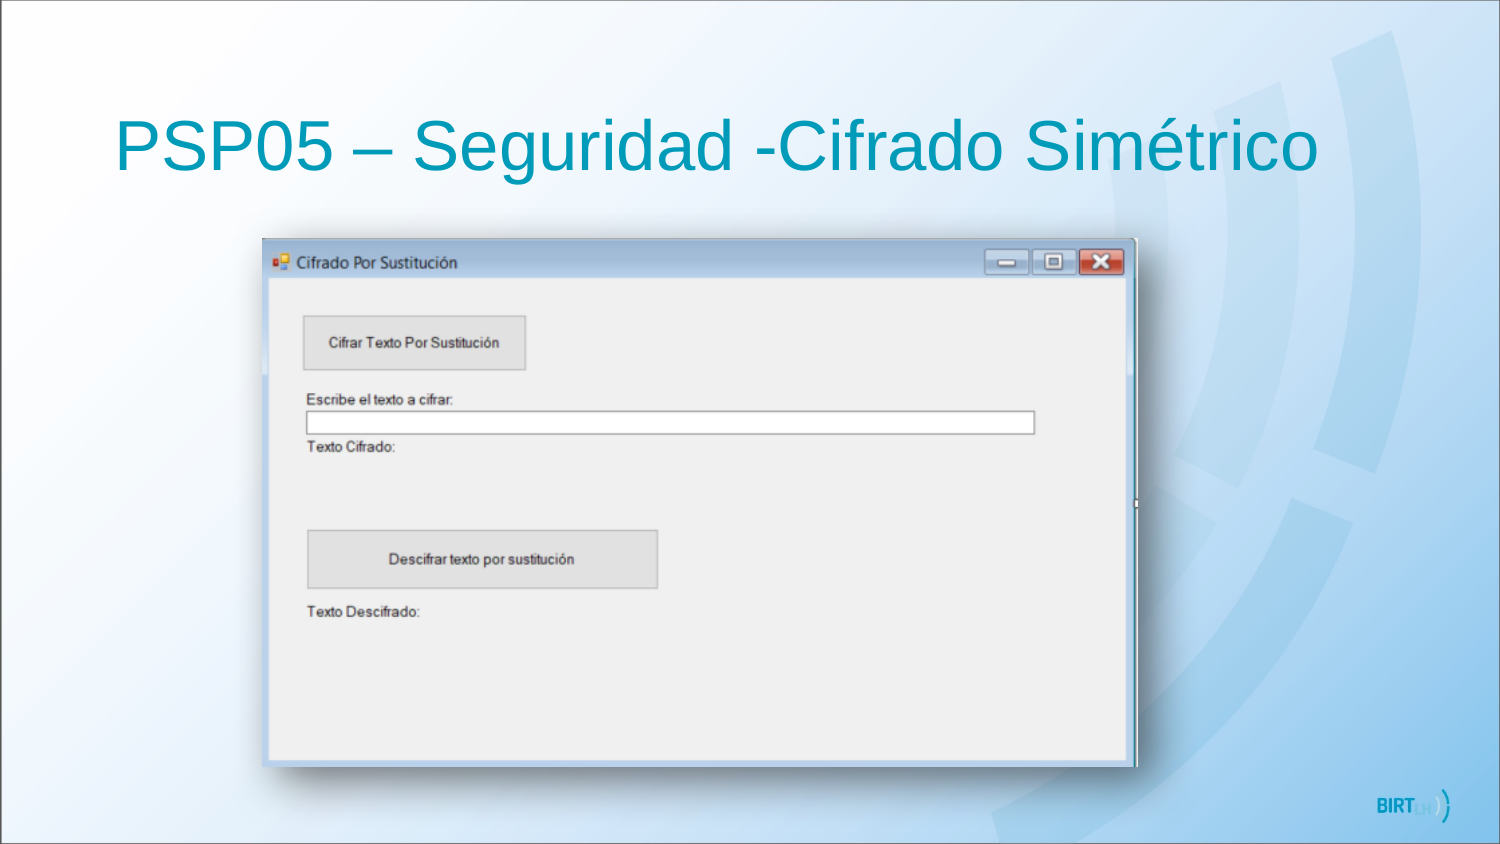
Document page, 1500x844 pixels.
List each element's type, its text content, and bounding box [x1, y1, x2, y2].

text_box PSP05 – Seguridad -Cifrado Simétrico [99, 45, 1348, 239]
picture [0, 0, 1500, 844]
